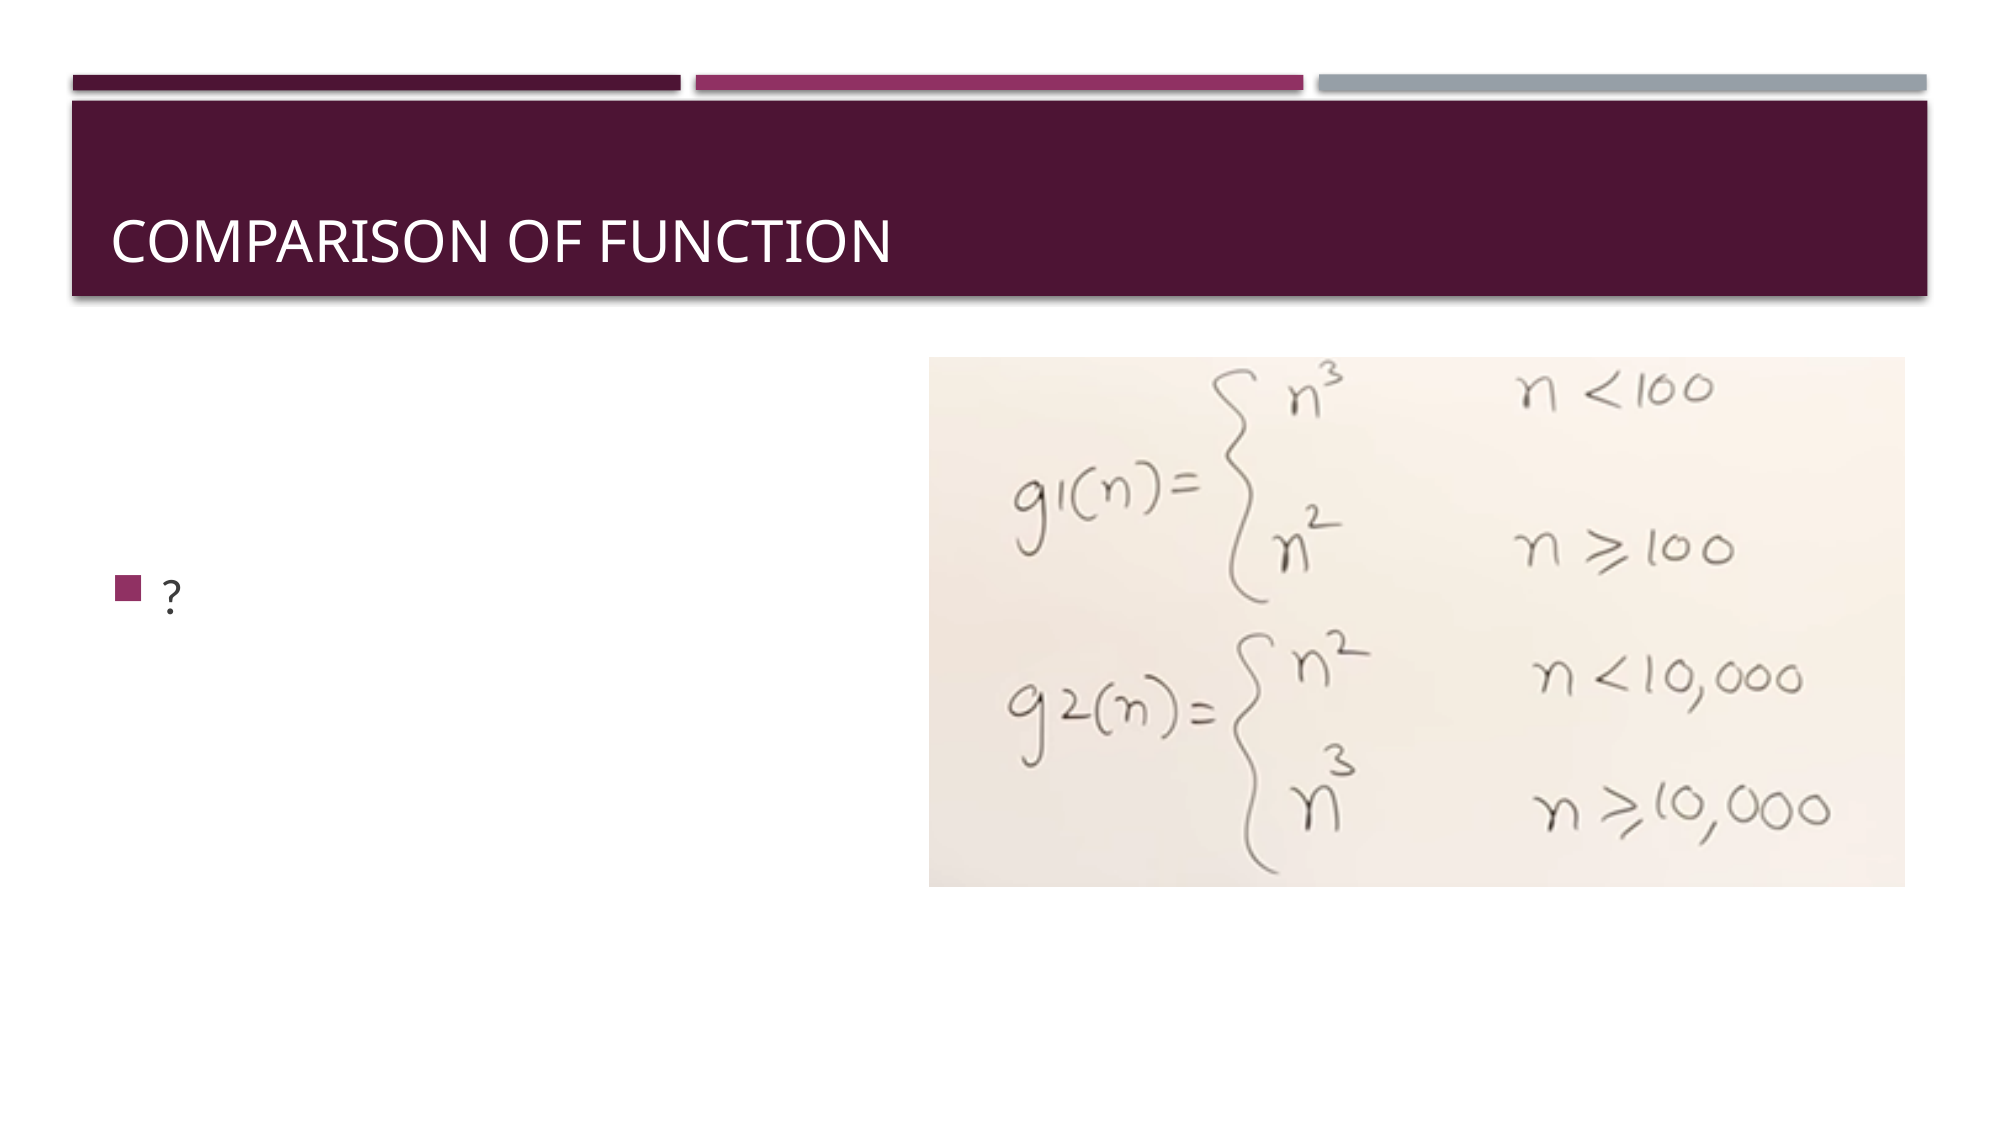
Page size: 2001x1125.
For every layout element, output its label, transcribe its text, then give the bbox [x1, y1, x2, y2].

title Comparison of function [95, 115, 1905, 282]
picture [929, 357, 1906, 888]
list ? [95, 357, 1905, 962]
